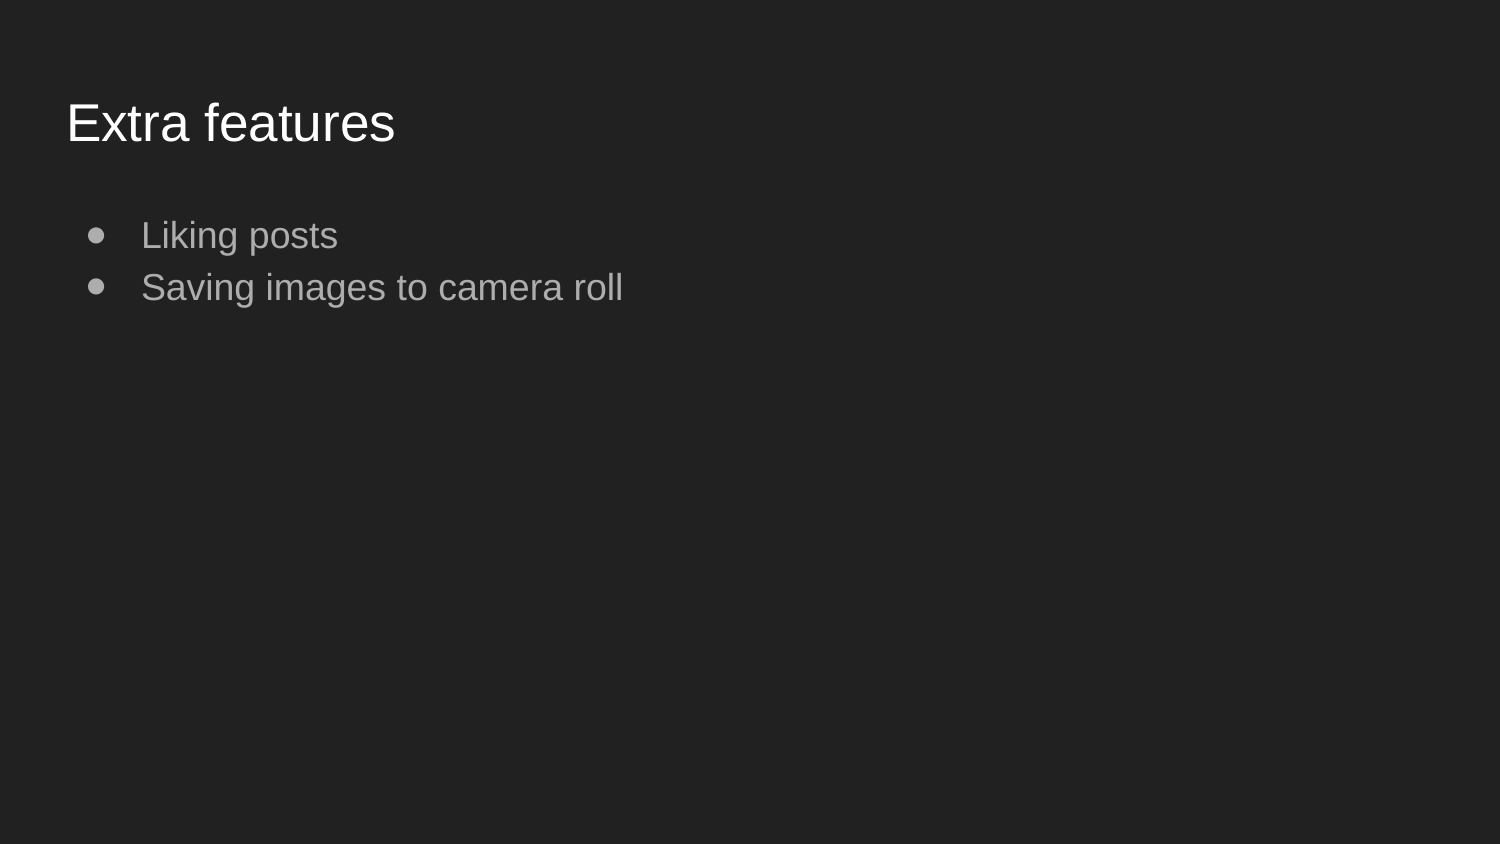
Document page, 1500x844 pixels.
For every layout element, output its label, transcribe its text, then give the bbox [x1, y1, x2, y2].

list Liking posts Saving images to camera roll [51, 189, 1449, 750]
title Extra features [51, 72, 1449, 167]
